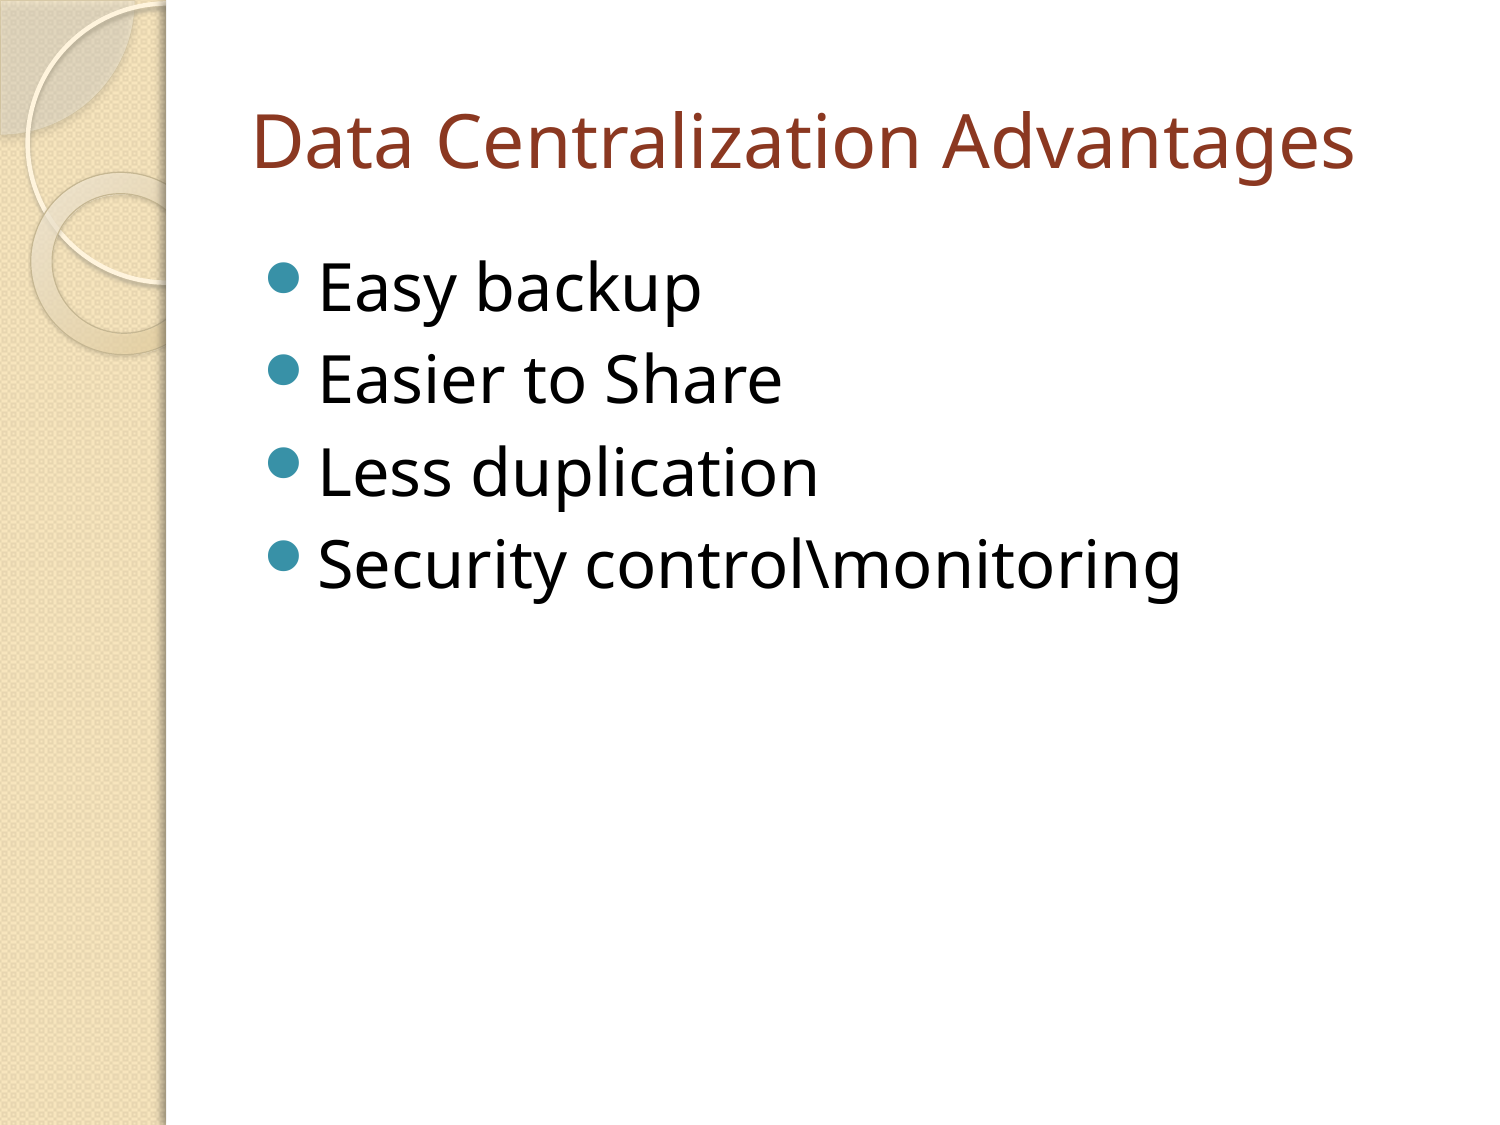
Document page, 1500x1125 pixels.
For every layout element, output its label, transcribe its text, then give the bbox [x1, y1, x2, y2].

list Easy backup Easier to Share Less duplication Security control\monitoring [235, 237, 1466, 1025]
title Data Centralization Advantages [235, 45, 1466, 233]
